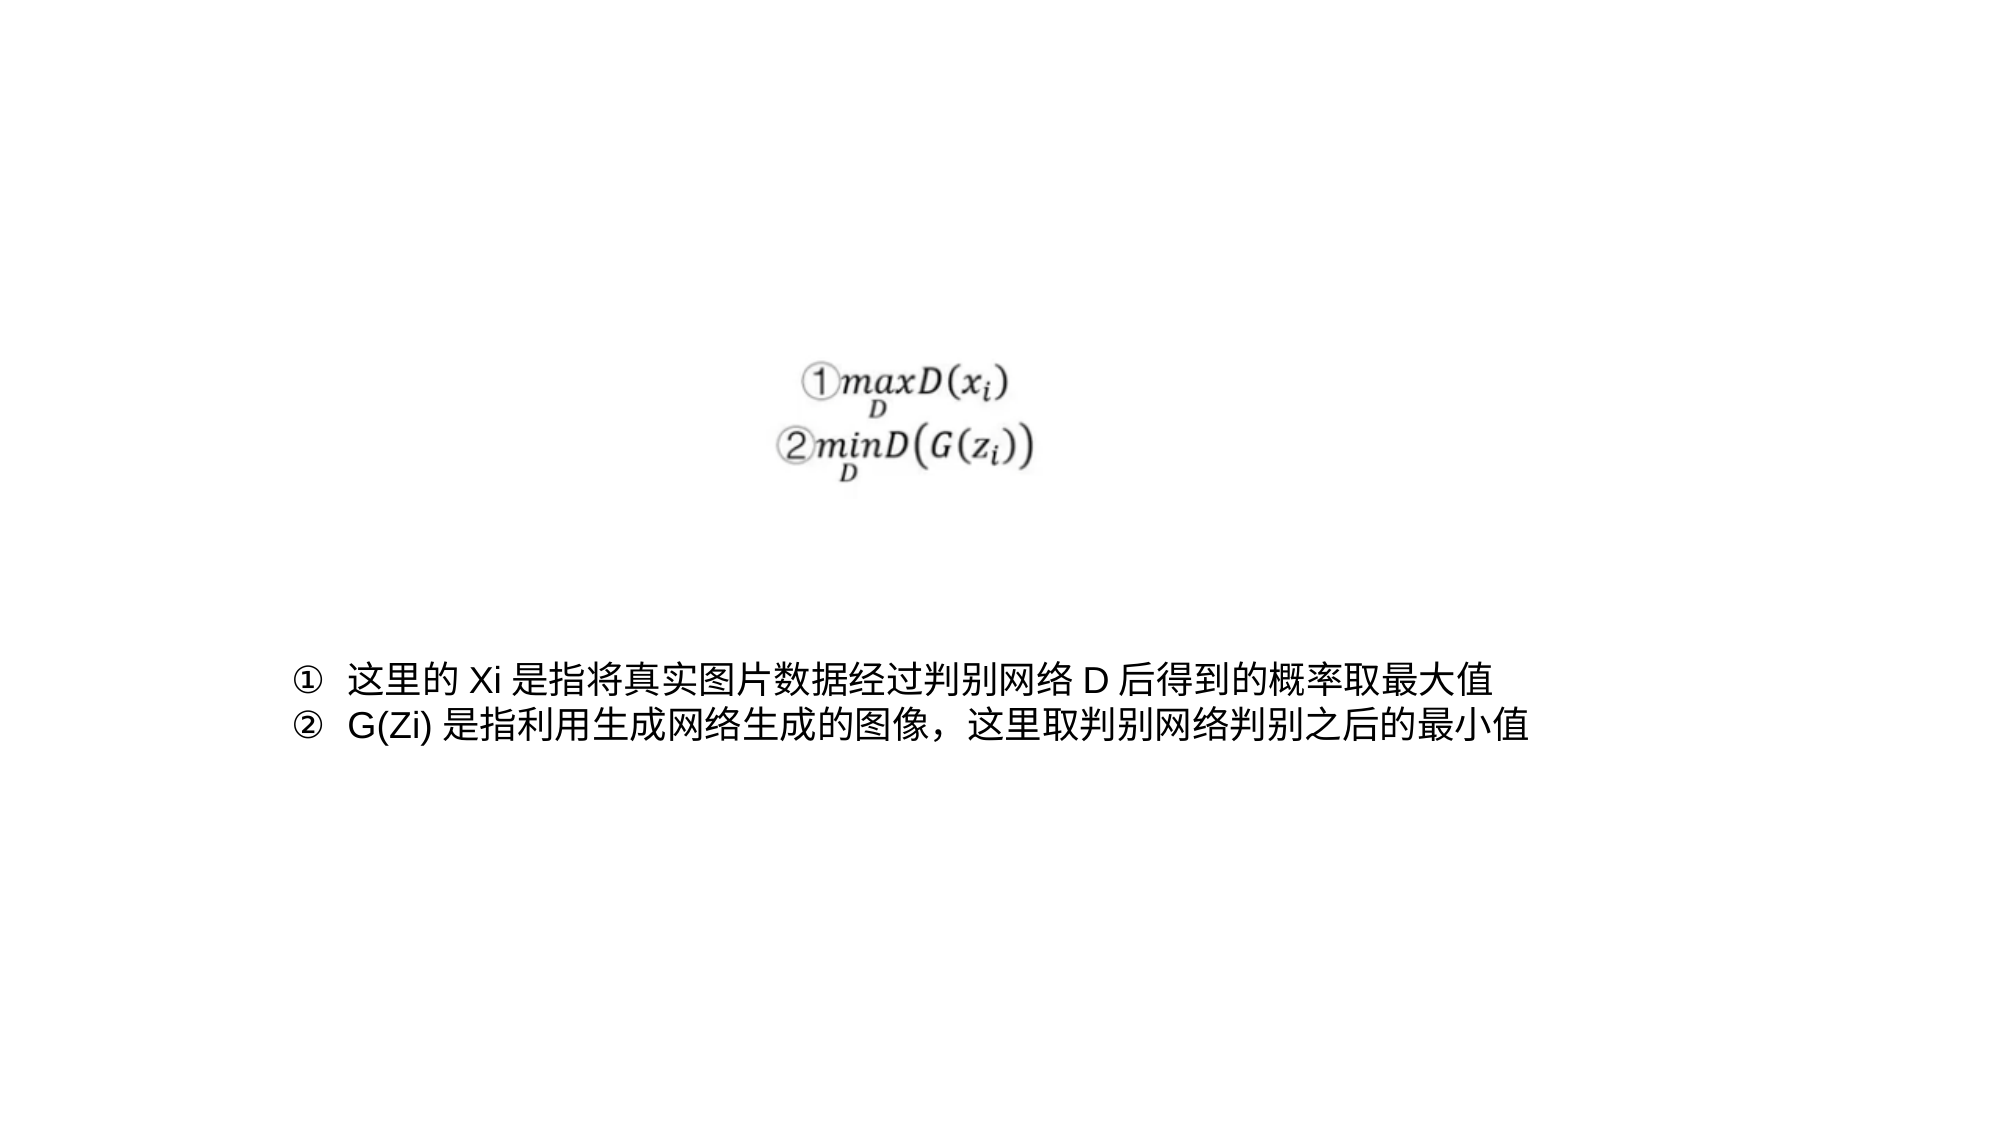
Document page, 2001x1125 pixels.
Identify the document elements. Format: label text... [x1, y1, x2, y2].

picture [748, 344, 1067, 499]
text_box 这里的Xi是指将真实图片数据经过判别网络D后得到的概率取最大值 G(Zi)是指利用生成网络生成的图像，这里取判别网络判别之后的最小值 [276, 648, 1938, 754]
